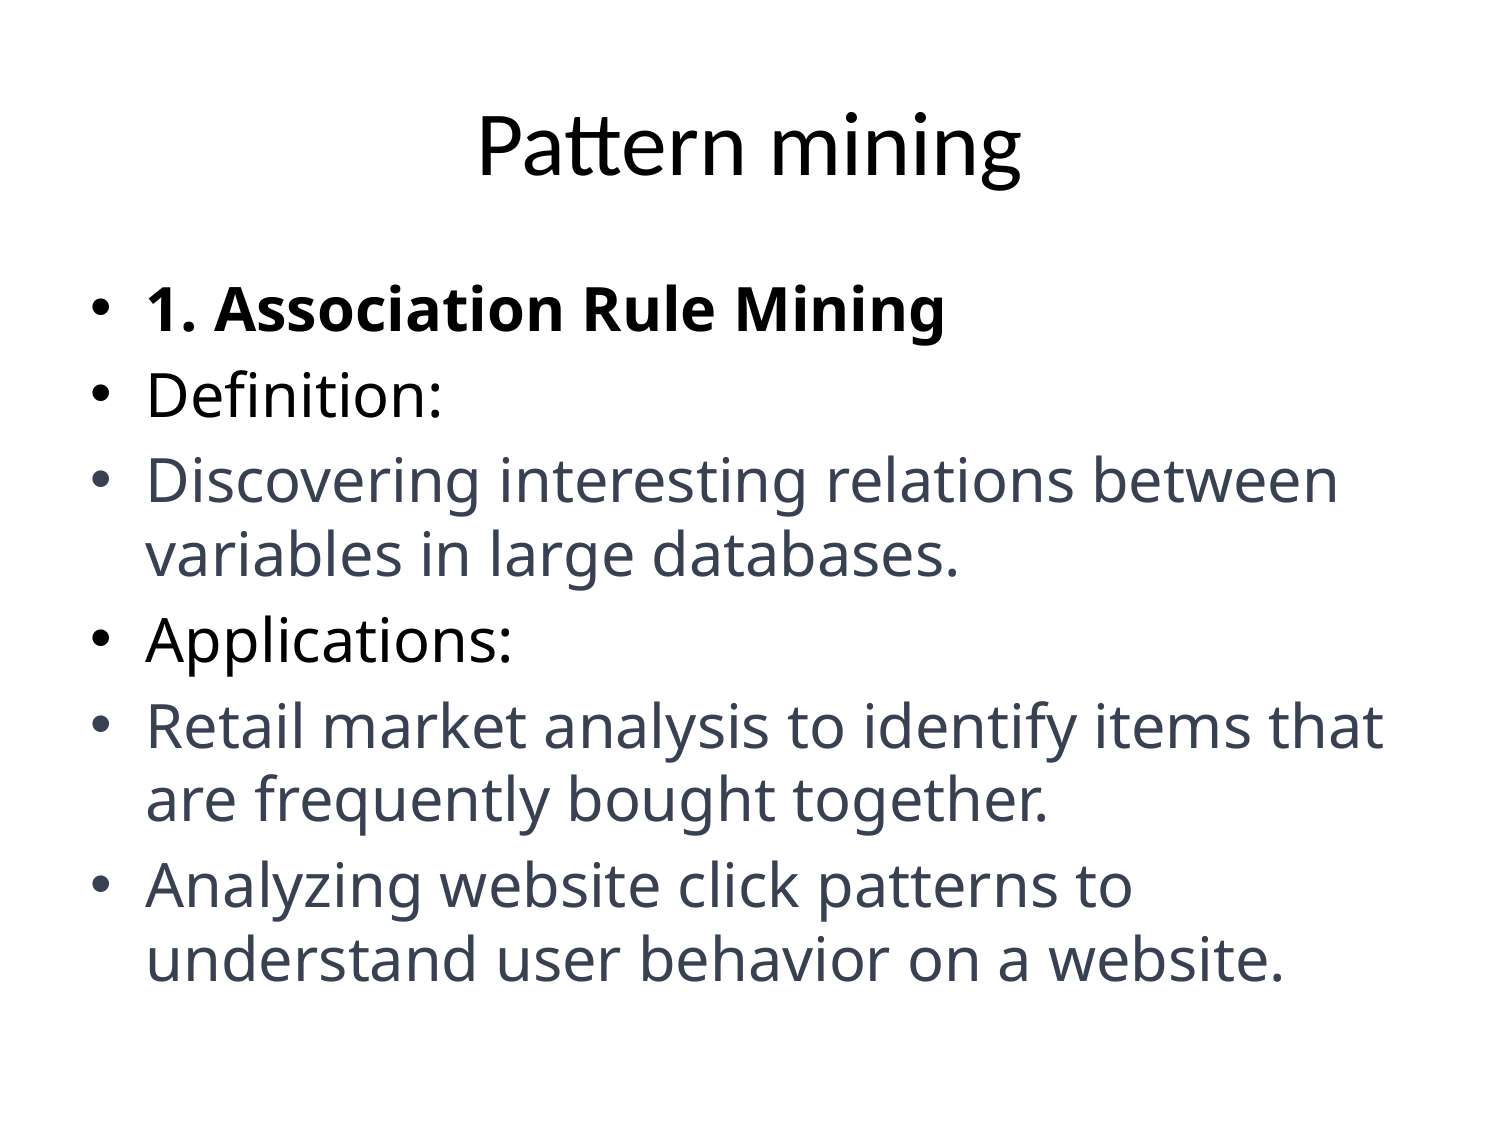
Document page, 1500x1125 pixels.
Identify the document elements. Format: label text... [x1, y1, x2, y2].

list 1. Association Rule Mining Definition: Discovering interesting relations between variables in large databases. Applications: Retail market analysis to identify items that are frequently bought together. Analyzing website click patterns to understand user behavior on a website. [75, 262, 1425, 1005]
title Pattern mining [75, 45, 1425, 233]
